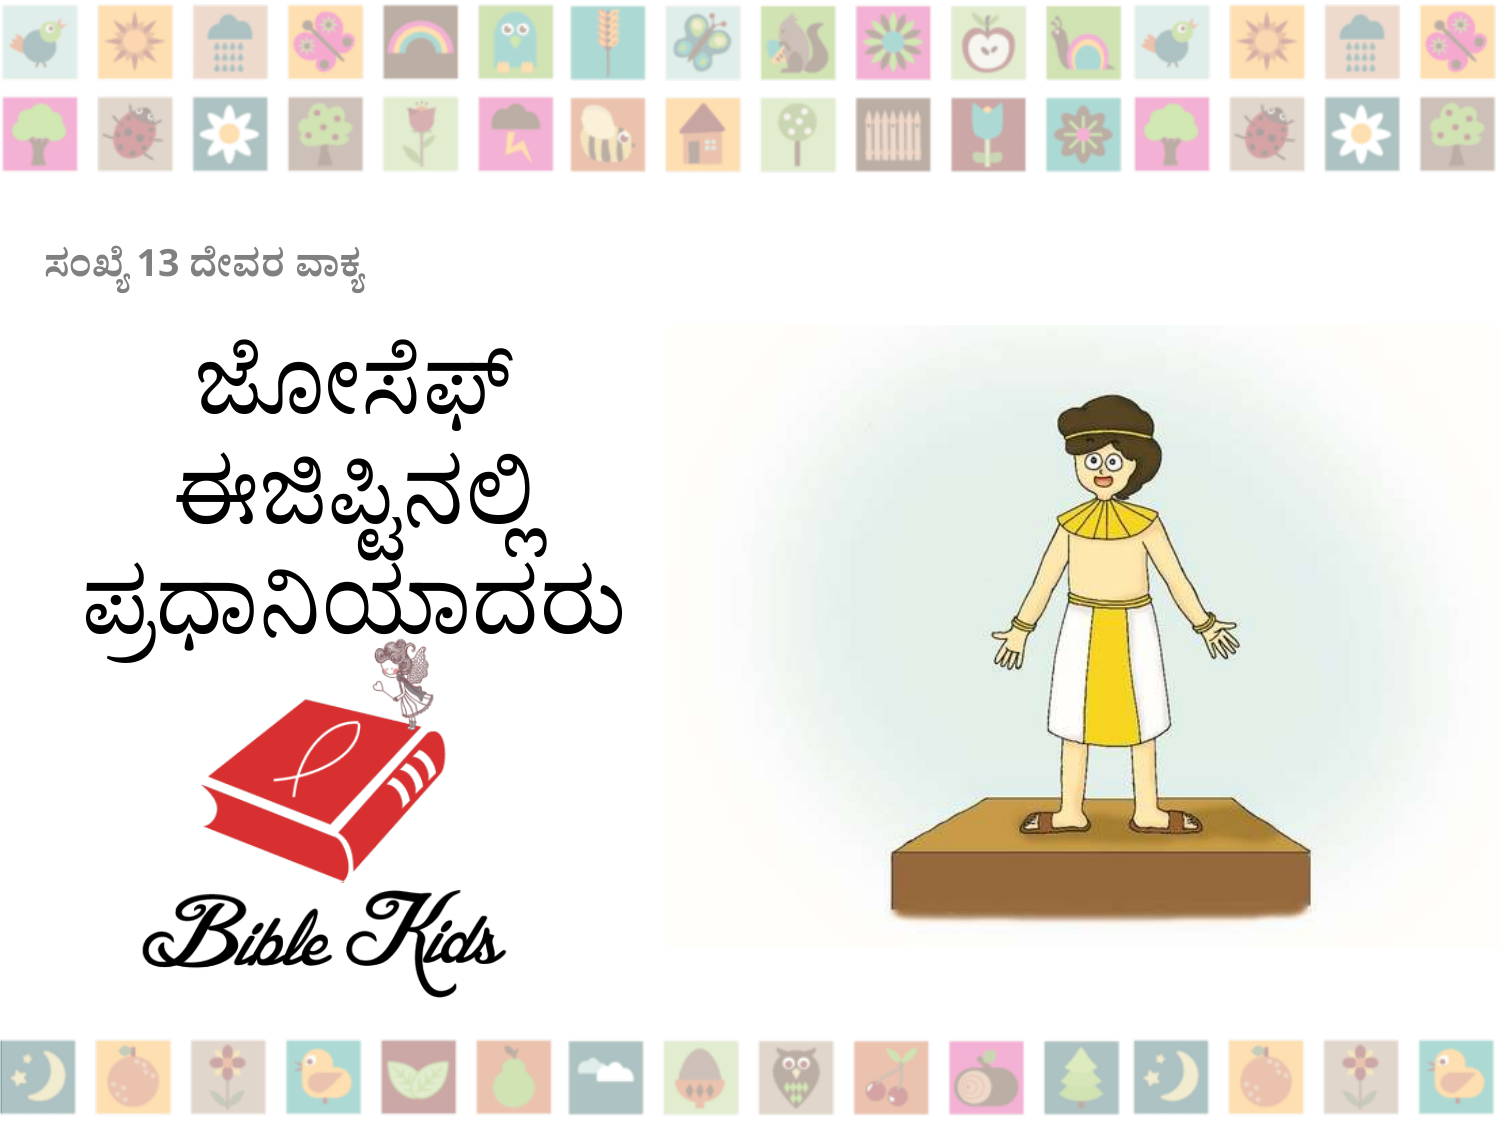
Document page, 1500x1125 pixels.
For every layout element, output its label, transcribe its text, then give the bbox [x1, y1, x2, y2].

picture [117, 600, 544, 1027]
picture [666, 325, 1500, 948]
text_box ಸಂಖ್ಯೆ 13 ದೇವರ ವಾಕ್ಯ [29, 231, 543, 292]
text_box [0, 3, 1500, 181]
text_box ಜೋಸೆಫ್ ಈಜಿಪ್ಟಿನಲ್ಲಿ ಪ್ರಧಾನಿಯಾದರು [29, 314, 680, 659]
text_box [0, 1028, 1500, 1118]
